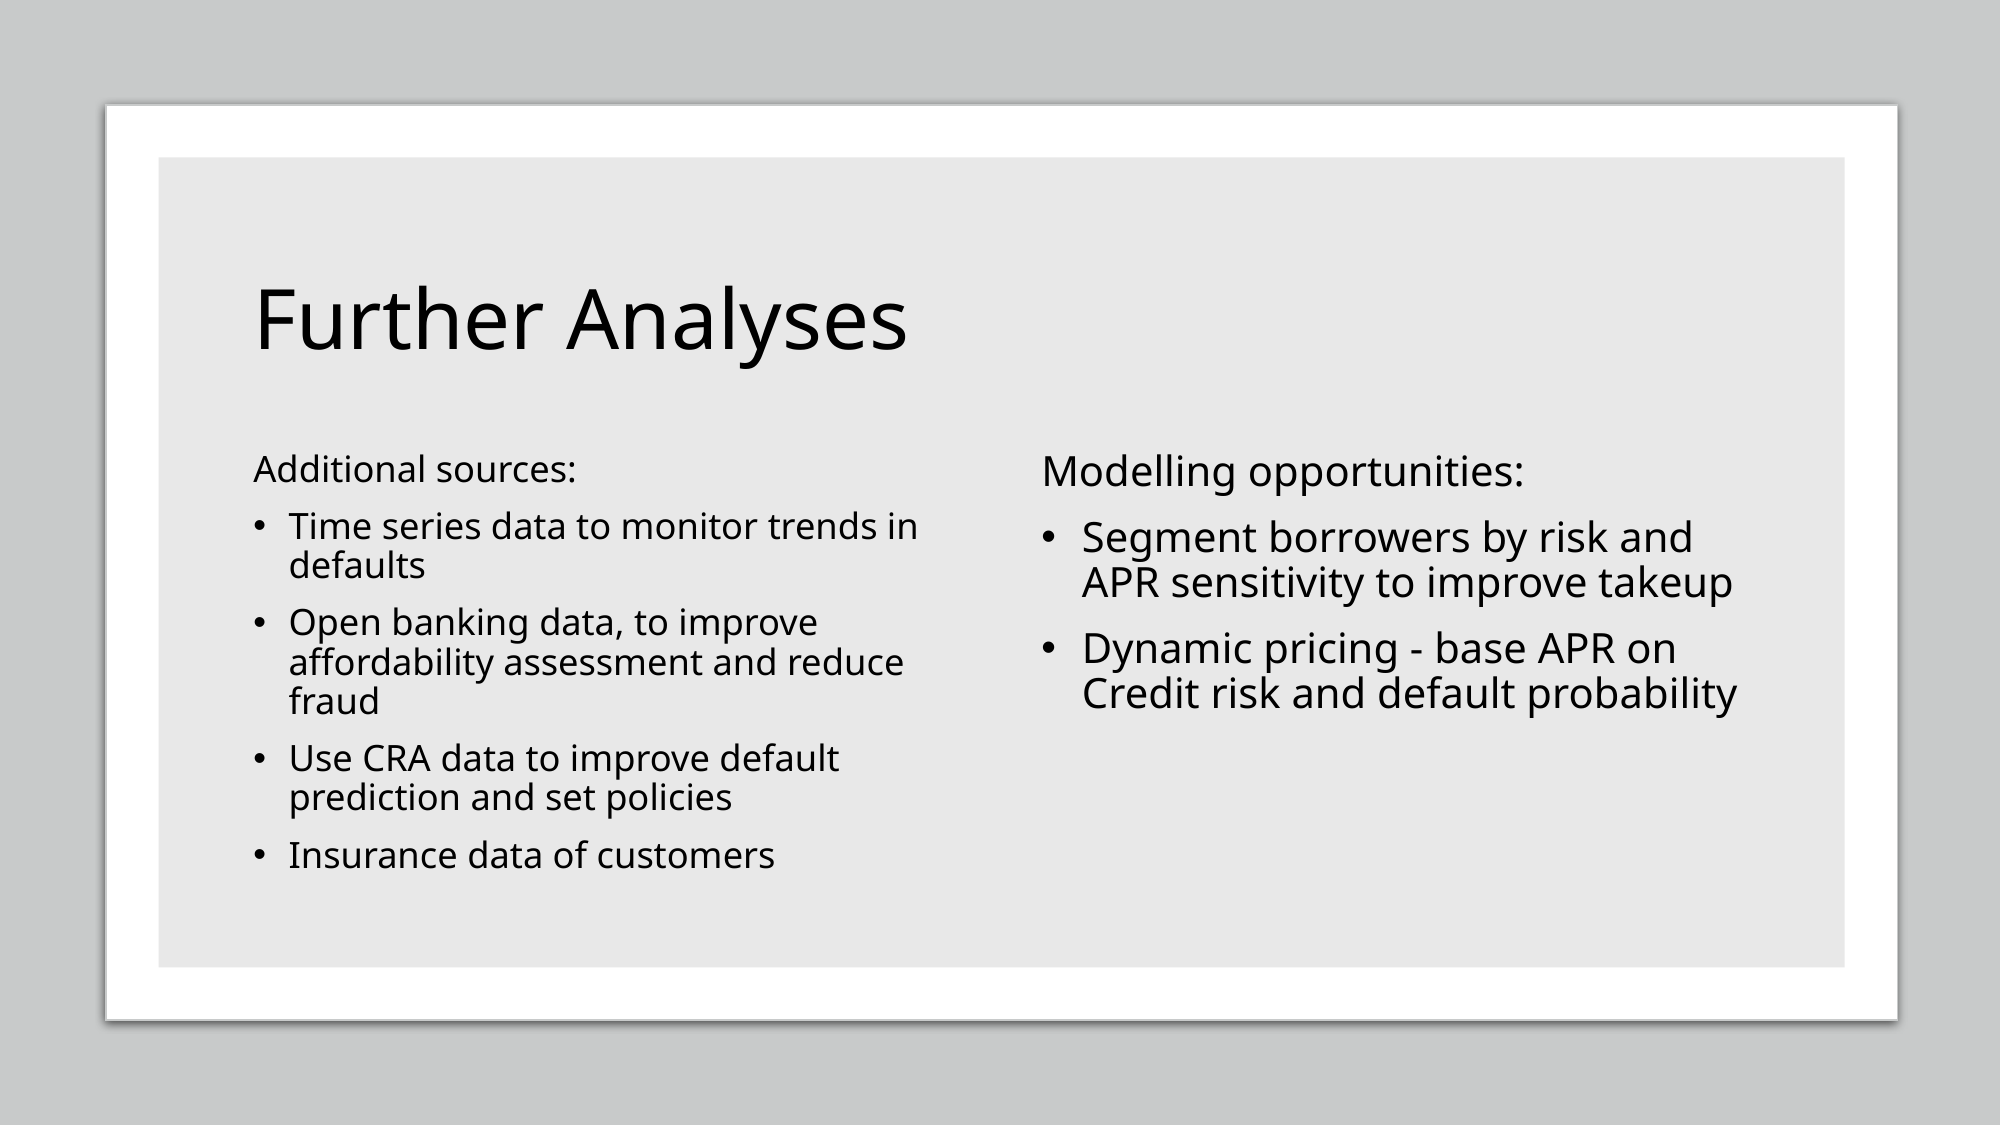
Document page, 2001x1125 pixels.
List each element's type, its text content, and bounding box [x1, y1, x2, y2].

title Further Analyses [238, 236, 1774, 408]
list Additional sources: Time series data to monitor trends in defaults Open banking data, to improve affordability assessment and reduce fraud Use CRA data to improve default prediction and set policies Insurance data of customers [238, 443, 974, 887]
text_box [0, 0, 2000, 1125]
text_box [104, 103, 1899, 1022]
list Modelling opportunities: Segment borrowers by risk and APR sensitivity to improve takeup Dynamic pricing - base APR on Credit risk and default probability [1026, 443, 1774, 887]
text_box [157, 156, 1846, 969]
